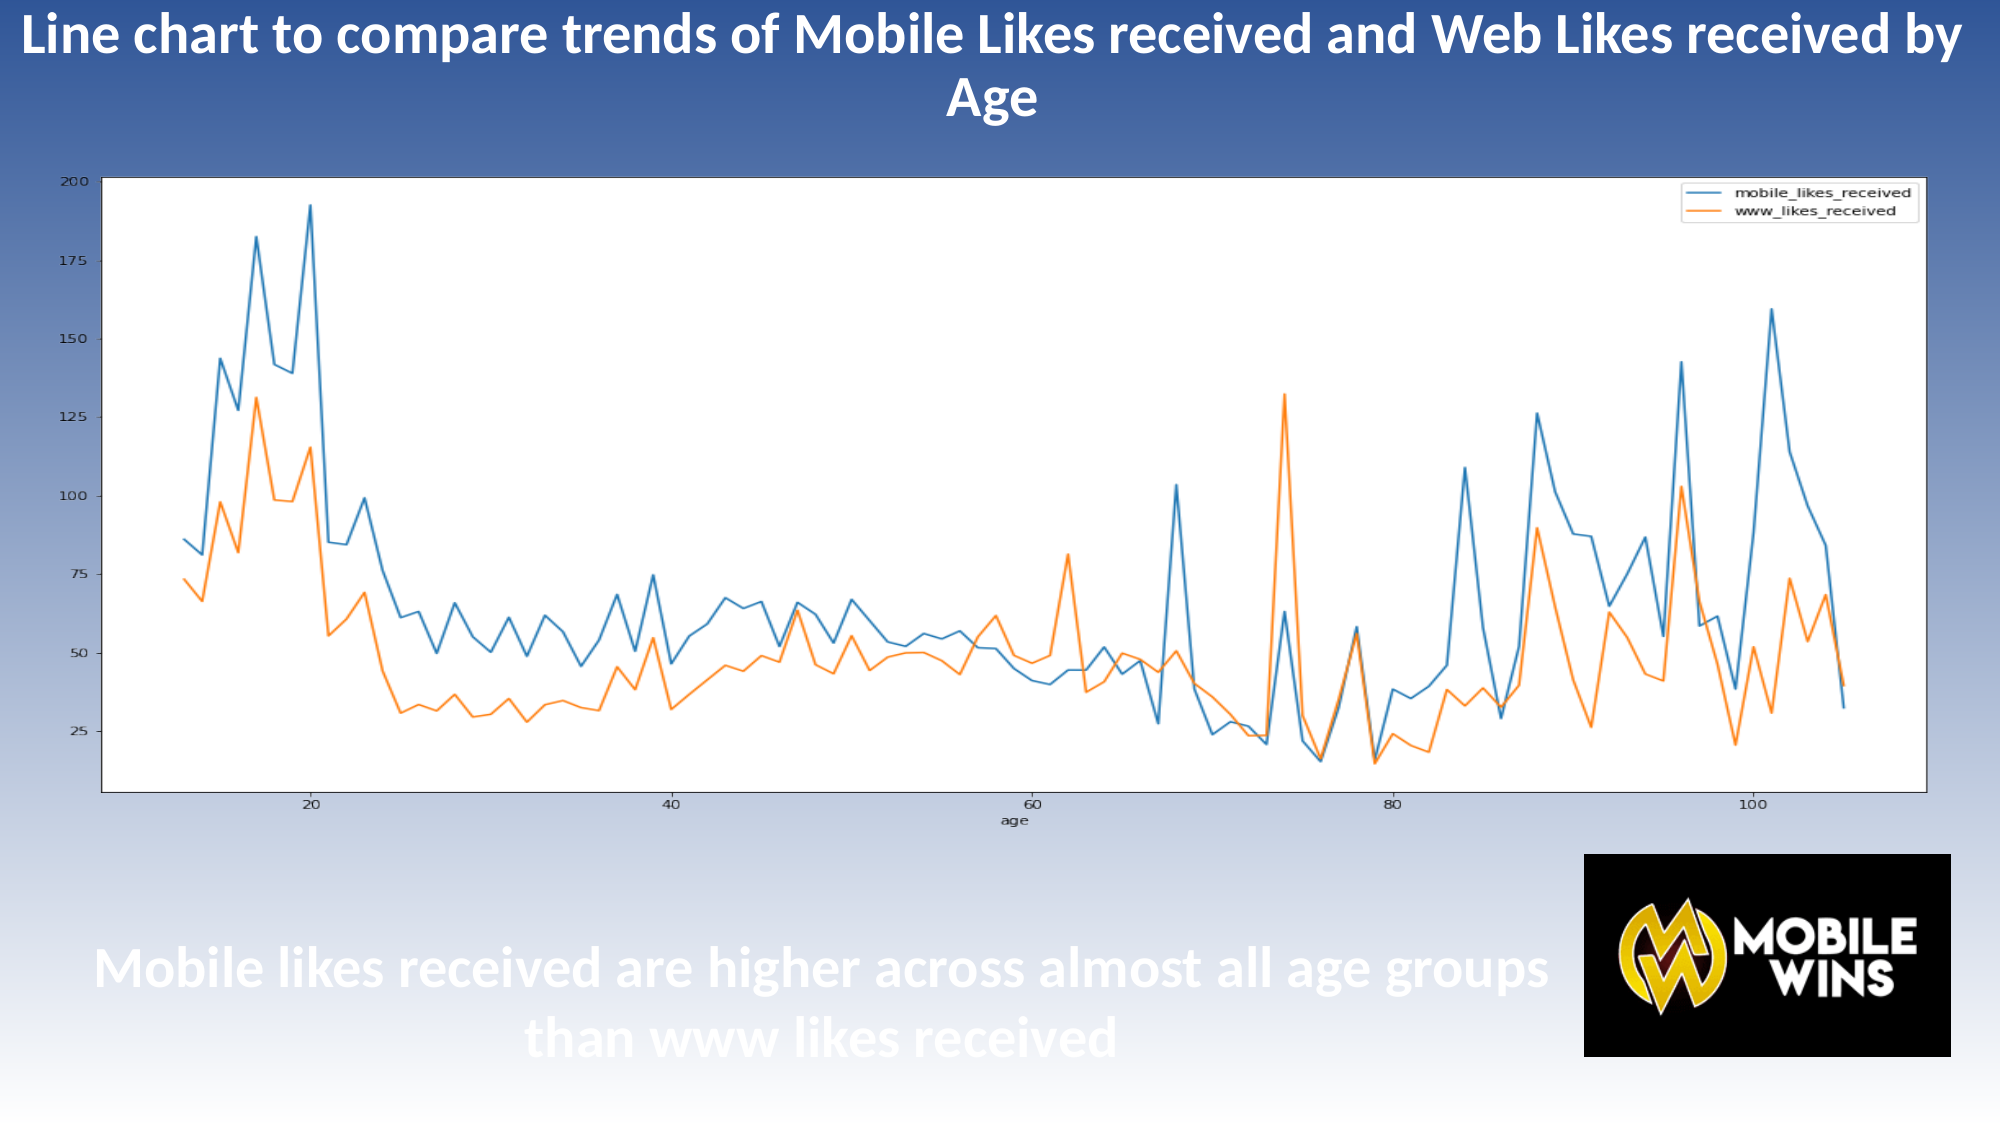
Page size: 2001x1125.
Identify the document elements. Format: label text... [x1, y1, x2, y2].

text_box Mobile likes received are higher across almost all age groups than www likes received [74, 922, 1569, 1077]
picture [47, 169, 1938, 835]
title Line chart to compare trends of Mobile Likes received and Web Likes received by Age [0, 20, 1986, 112]
picture [1584, 854, 1951, 1057]
